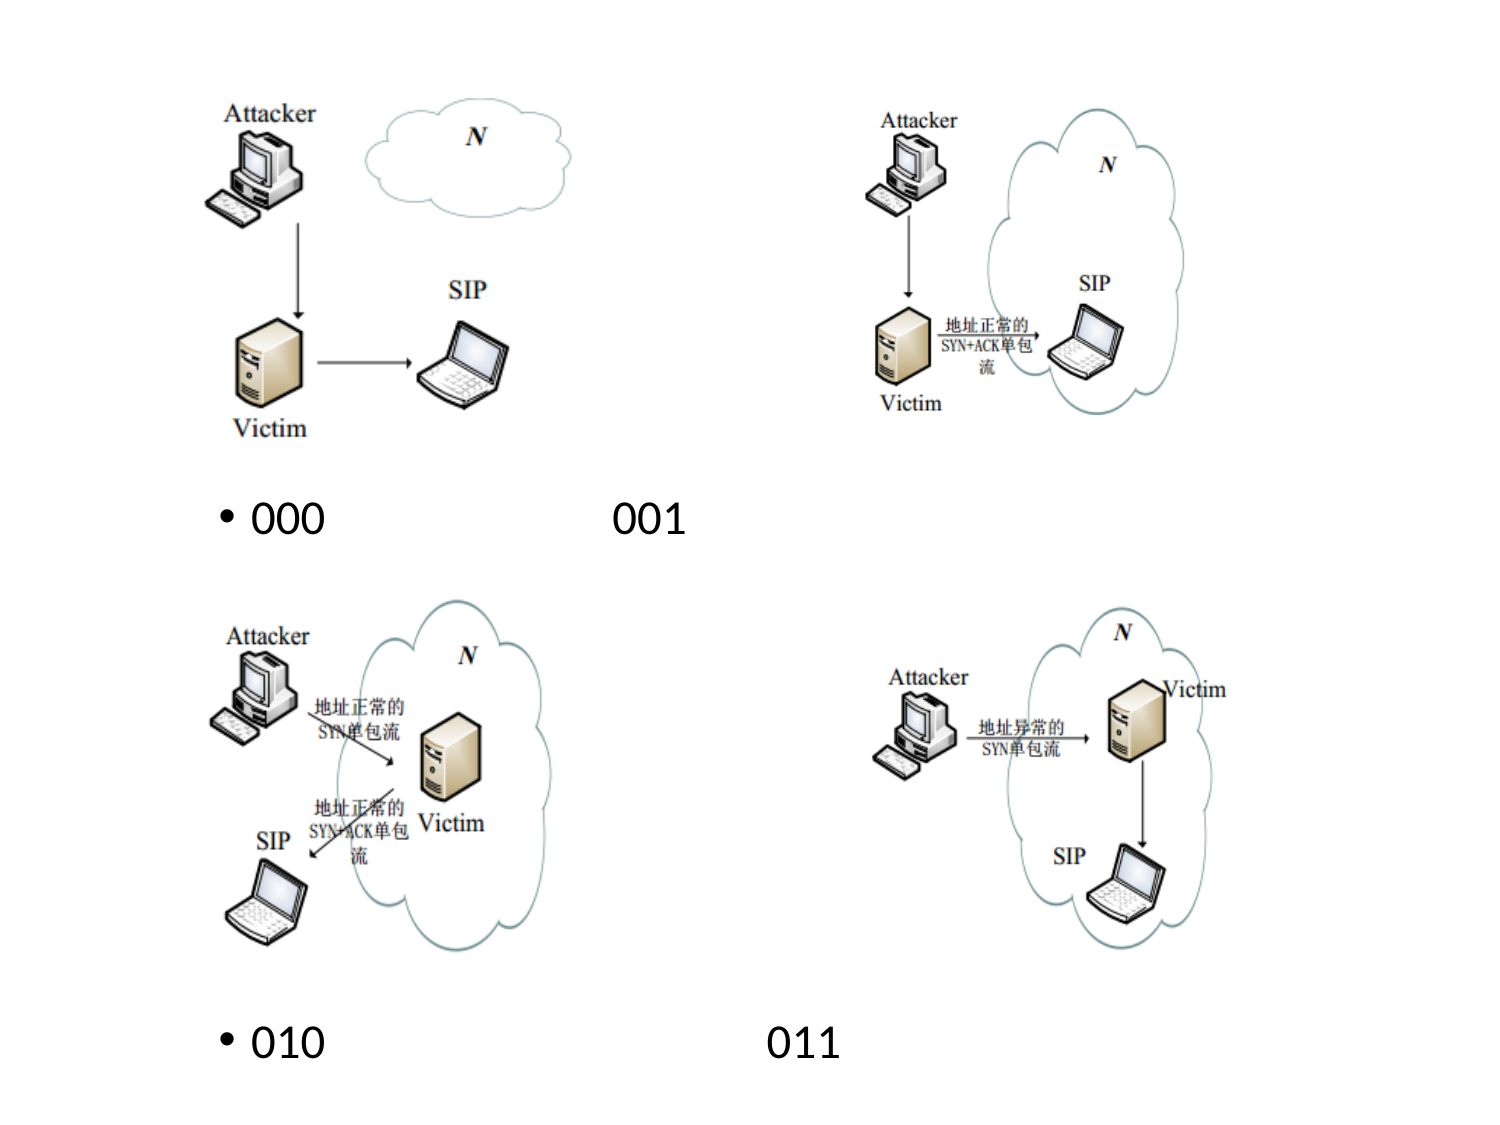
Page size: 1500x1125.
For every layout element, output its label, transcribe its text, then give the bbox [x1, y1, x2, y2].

picture [783, 99, 1235, 431]
picture [783, 589, 1270, 965]
picture [88, 75, 597, 455]
list 000 001 010 011 [75, 262, 1425, 1083]
picture [88, 585, 574, 965]
